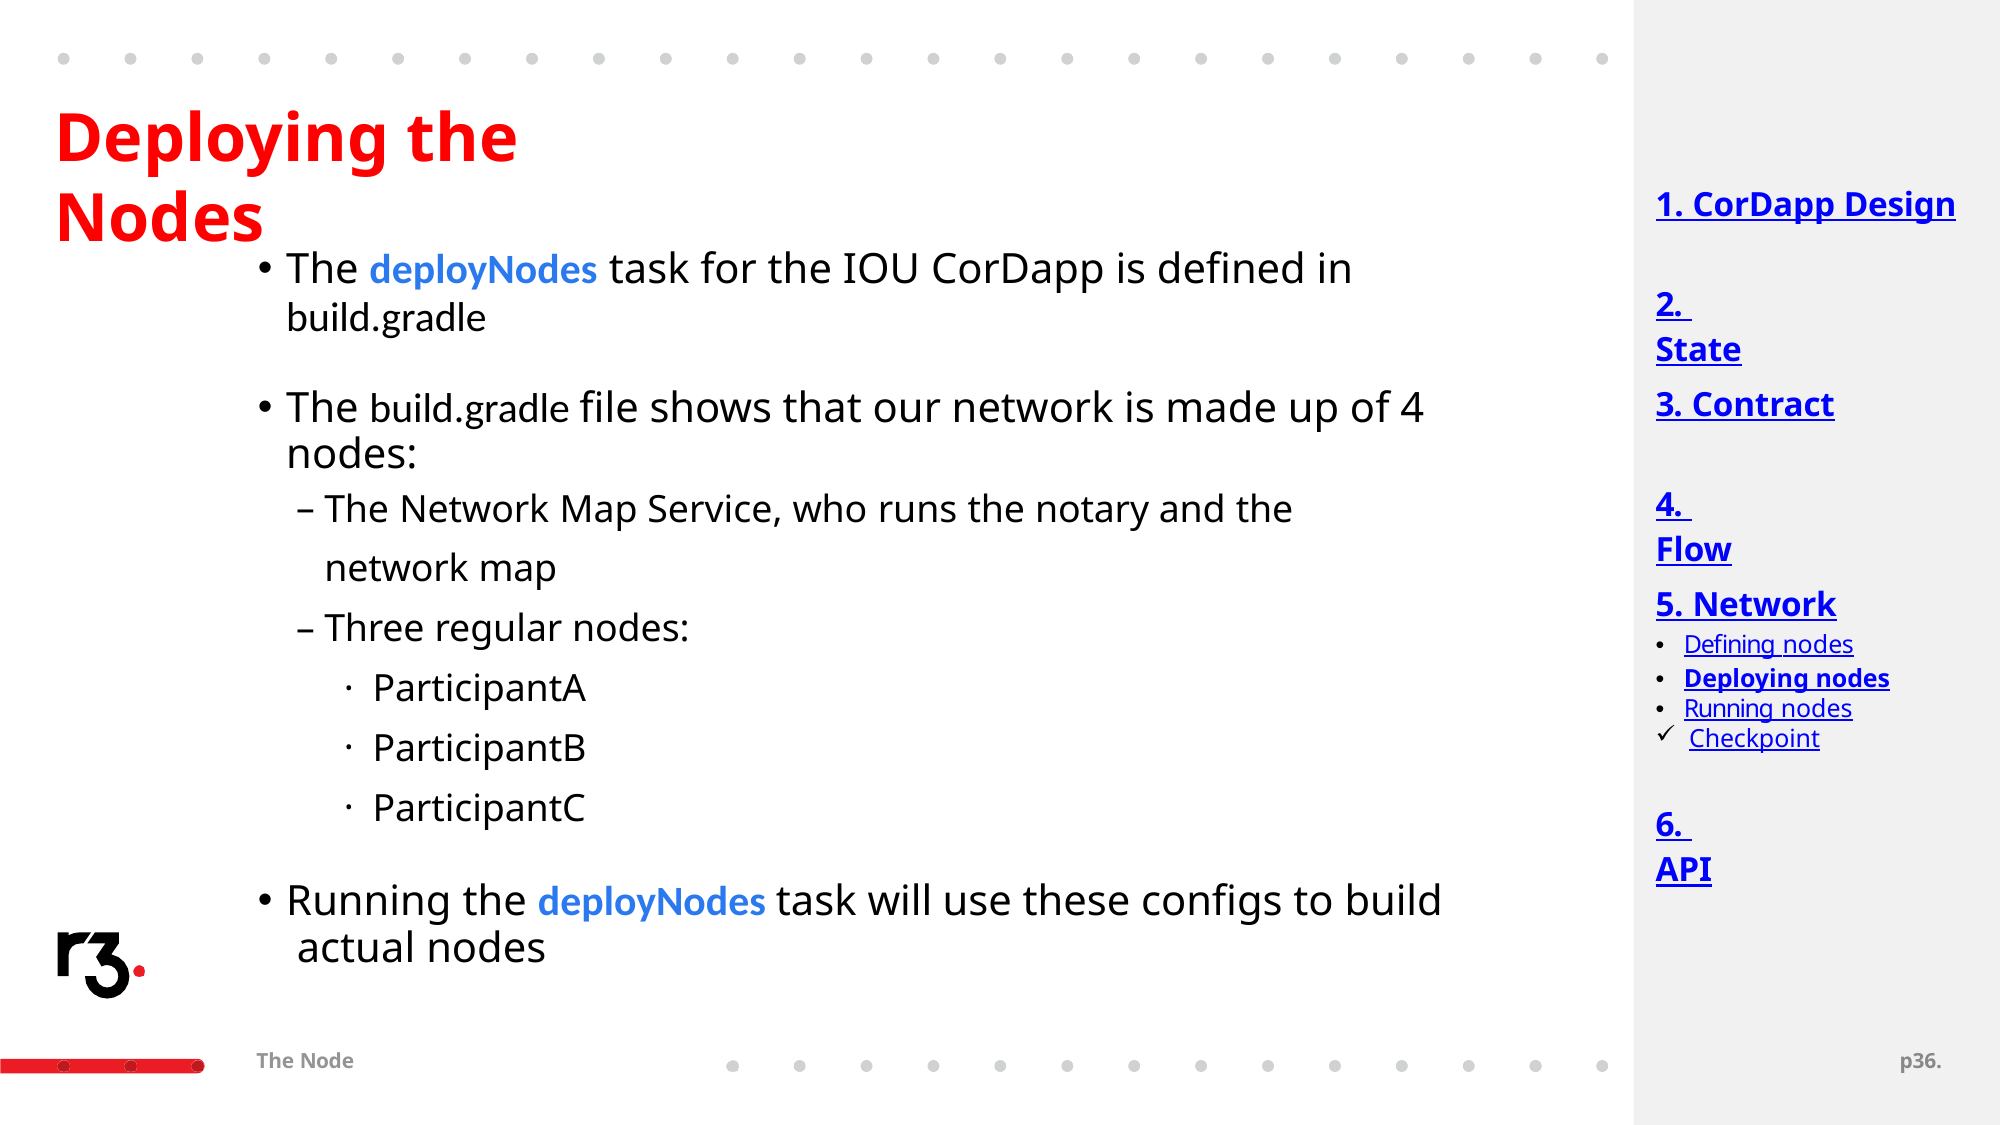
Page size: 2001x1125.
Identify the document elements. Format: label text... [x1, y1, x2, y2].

text_box [526, 52, 538, 65]
text_box The build.gradle file shows that our network is made up of 4 nodes: The Network Map Service, who runs the notary and the network map Three regular nodes: ParticipantA ParticipantB ParticipantC Running the deployNodes task will use these configs to build actual nodes [255, 377, 1454, 971]
text_box [793, 52, 806, 65]
text_box [1462, 1060, 1475, 1072]
text_box 4. Flow [1653, 481, 1768, 574]
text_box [0, 1058, 205, 1074]
picture [726, 1059, 739, 1072]
text_box [1396, 1060, 1408, 1072]
text_box [325, 52, 338, 65]
text_box [191, 52, 204, 65]
title Deploying the Nodes [52, 92, 737, 283]
text_box [927, 1060, 940, 1072]
text_box [124, 52, 137, 65]
text_box [1329, 52, 1341, 65]
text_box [1529, 52, 1542, 65]
text_box [1128, 52, 1141, 65]
slide_number p36. [1897, 1045, 1945, 1125]
text_box 6. API [1653, 801, 1748, 894]
text_box [1195, 1060, 1207, 1072]
text_box [994, 1060, 1007, 1072]
text_box [994, 52, 1007, 65]
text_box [57, 932, 145, 999]
text_box The deployNodes task for the IOU CorDapp is defined in build.gradle [255, 242, 1368, 340]
text_box [392, 52, 404, 65]
text_box 5. Network Defining nodes Deploying nodes Running nodes Checkpoint [1653, 580, 1892, 757]
text_box [860, 52, 873, 65]
text_box [1633, 0, 2000, 1125]
text_box [726, 52, 739, 65]
text_box [1061, 52, 1074, 65]
text_box [793, 1060, 806, 1072]
footer The Node [254, 1045, 355, 1125]
text_box 2. State [1653, 280, 1776, 374]
text_box [593, 52, 605, 65]
text_box [1262, 1060, 1274, 1072]
text_box 1. CorDapp Design [1653, 180, 1962, 229]
text_box [57, 52, 70, 65]
text_box [1596, 1060, 1609, 1072]
text_box [1396, 52, 1408, 65]
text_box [1529, 1059, 1542, 1073]
text_box [1462, 52, 1475, 65]
text_box [1262, 52, 1274, 65]
text_box [1061, 1060, 1074, 1072]
text_box [1195, 52, 1207, 65]
text_box [1128, 1060, 1141, 1072]
text_box 3. Contract [1653, 380, 1837, 429]
text_box [1329, 1060, 1341, 1072]
text_box [860, 1060, 873, 1072]
text_box [927, 52, 940, 65]
text_box [459, 52, 471, 65]
text_box [258, 52, 271, 65]
text_box [660, 52, 672, 65]
text_box [1596, 52, 1609, 65]
